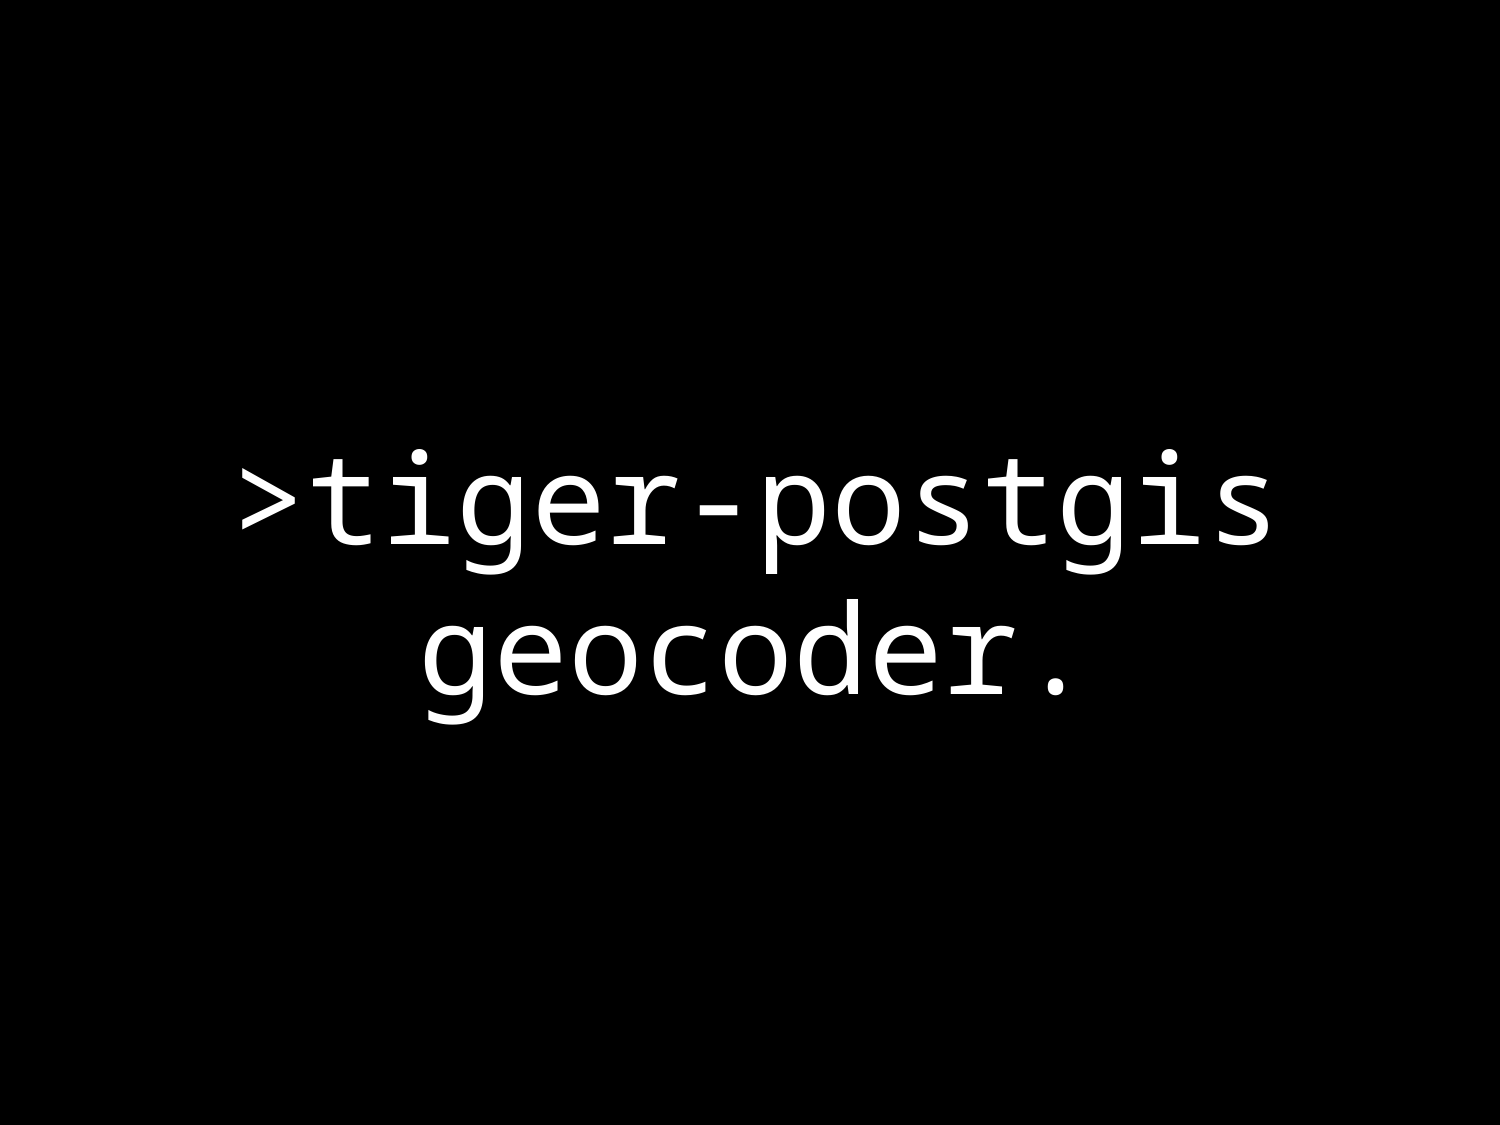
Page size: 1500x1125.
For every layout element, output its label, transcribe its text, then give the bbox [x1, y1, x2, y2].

text_box >tiger-postgis geocoder. [62, 412, 1450, 728]
